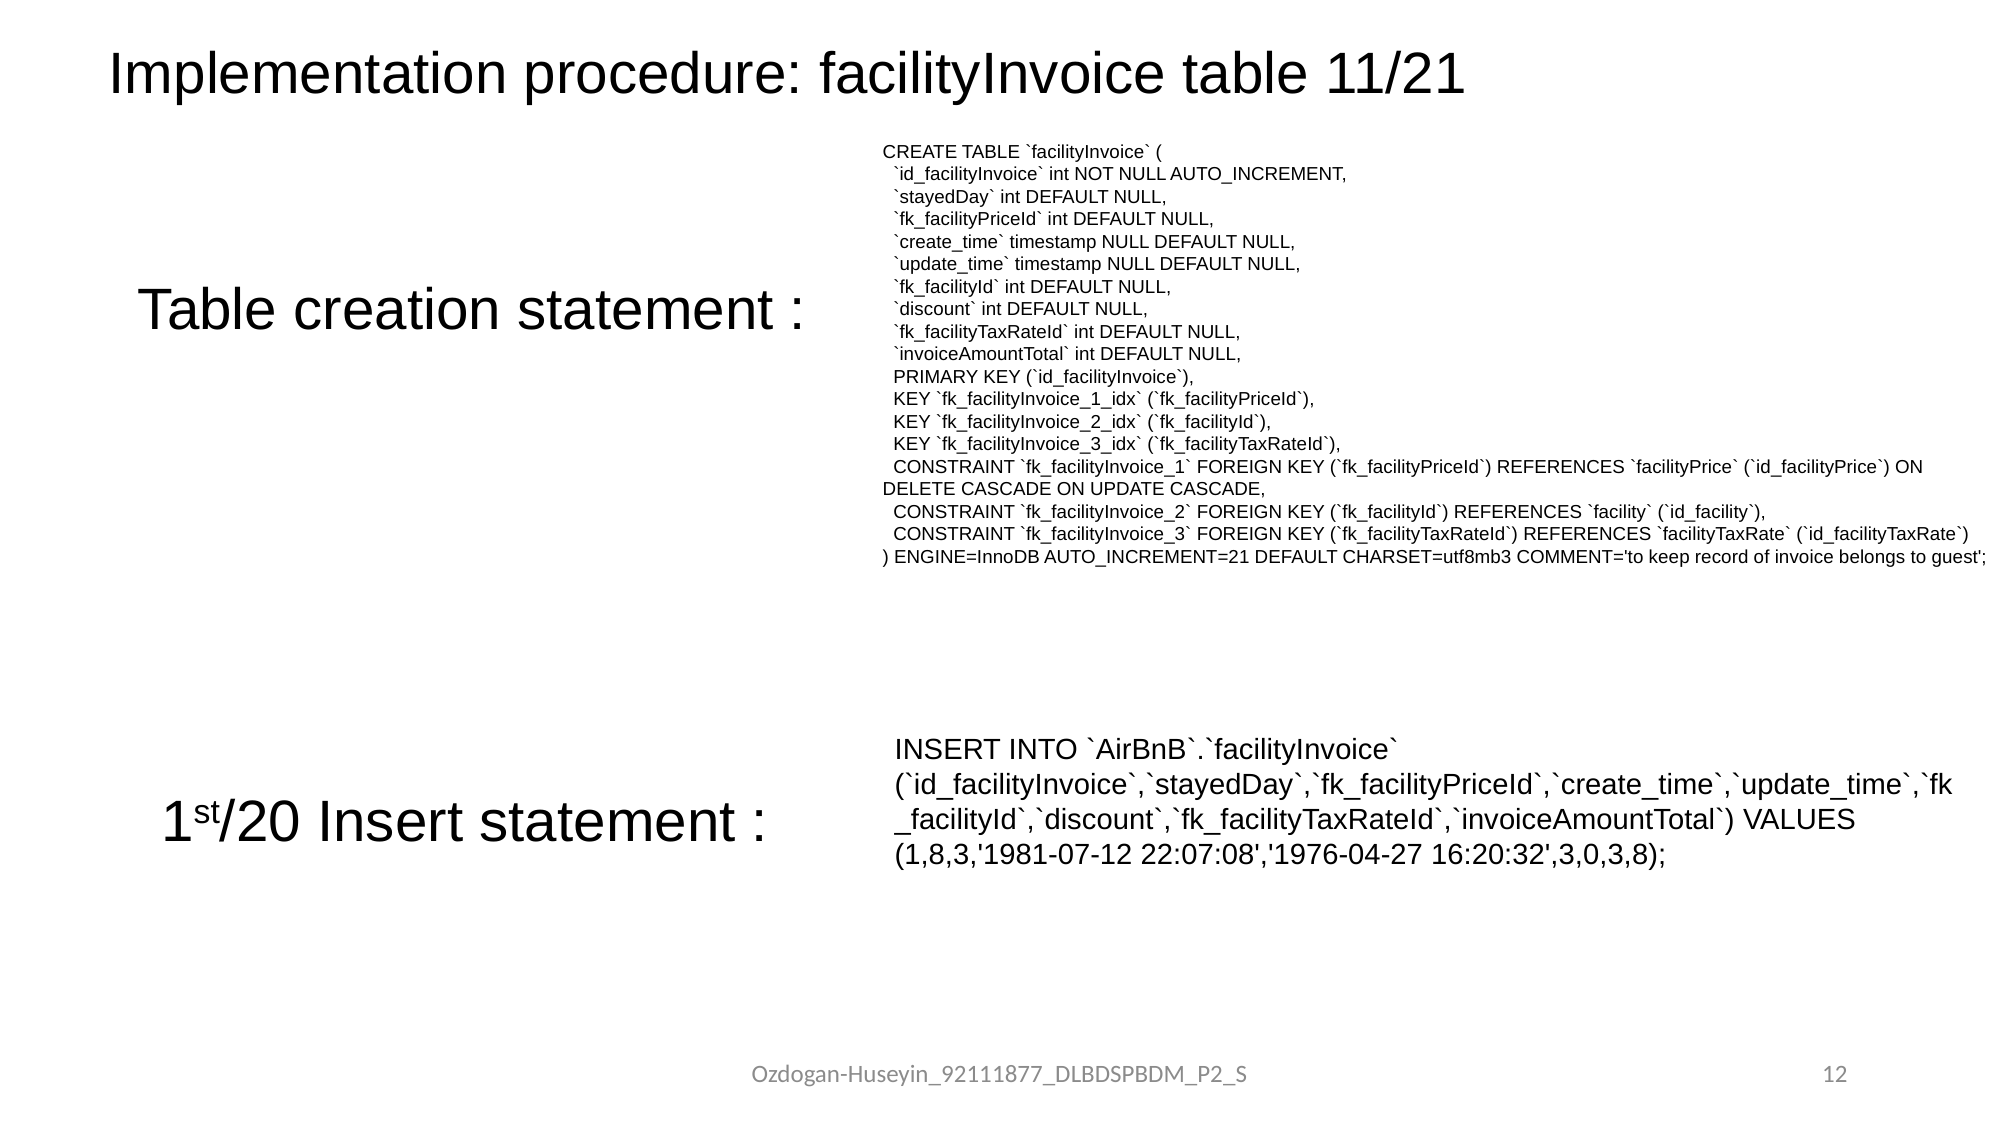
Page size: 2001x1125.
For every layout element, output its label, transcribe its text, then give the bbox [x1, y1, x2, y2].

text_box CREATE TABLE `facilityInvoice` ( `id_facilityInvoice` int NOT NULL AUTO_INCREMENT, `stayedDay` int DEFAULT NULL, `fk_facilityPriceId` int DEFAULT NULL, `create_time` timestamp NULL DEFAULT NULL, `update_time` timestamp NULL DEFAULT NULL, `fk_facilityId` int DEFAULT NULL, `discount` int DEFAULT NULL, `fk_facilityTaxRateId` int DEFAULT NULL, `invoiceAmountTotal` int DEFAULT NULL, PRIMARY KEY (`id_facilityInvoice`), KEY `fk_facilityInvoice_1_idx` (`fk_facilityPriceId`), KEY `fk_facilityInvoice_2_idx` (`fk_facilityId`), KEY `fk_facilityInvoice_3_idx` (`fk_facilityTaxRateId`), CONSTRAINT `fk_facilityInvoice_1` FOREIGN KEY (`fk_facilityPriceId`) REFERENCES `facilityPrice` (`id_facilityPrice`) ON DELETE CASCADE ON UPDATE CASCADE, CONSTRAINT `fk_facilityInvoice_2` FOREIGN KEY (`fk_facilityId`) REFERENCES `facility` (`id_facility`), CONSTRAINT `fk_facilityInvoice_3` FOREIGN KEY (`fk_facilityTaxRateId`) REFERENCES `facilityTaxRate` (`id_facilityTaxRate`) ) ENGINE=InnoDB AUTO_INCREMENT=21 DEFAULT CHARSET=utf8mb3 COMMENT='to keep record of invoice belongs to guest'; [882, 117, 2000, 589]
text_box INSERT INTO `AirBnB`.`facilityInvoice` (`id_facilityInvoice`,`stayedDay`,`fk_facilityPriceId`,`create_time`,`update_time`,`fk_facilityId`,`discount`,`fk_facilityTaxRateId`,`invoiceAmountTotal`) VALUES (1,8,3,'1981-07-12 22:07:08','1976-04-27 16:20:32',3,0,3,8); [894, 623, 1966, 1013]
title Implementation procedure: facilityInvoice table 11/21 [35, 35, 1542, 106]
text_box 1st/20 Insert statement : [58, 788, 872, 848]
footer Ozdogan-Huseyin_92111877_DLBDSPBDM_P2_S [662, 1042, 1338, 1103]
slide_number 12 [1412, 1042, 1863, 1103]
text_box Table creation statement : [66, 277, 879, 336]
